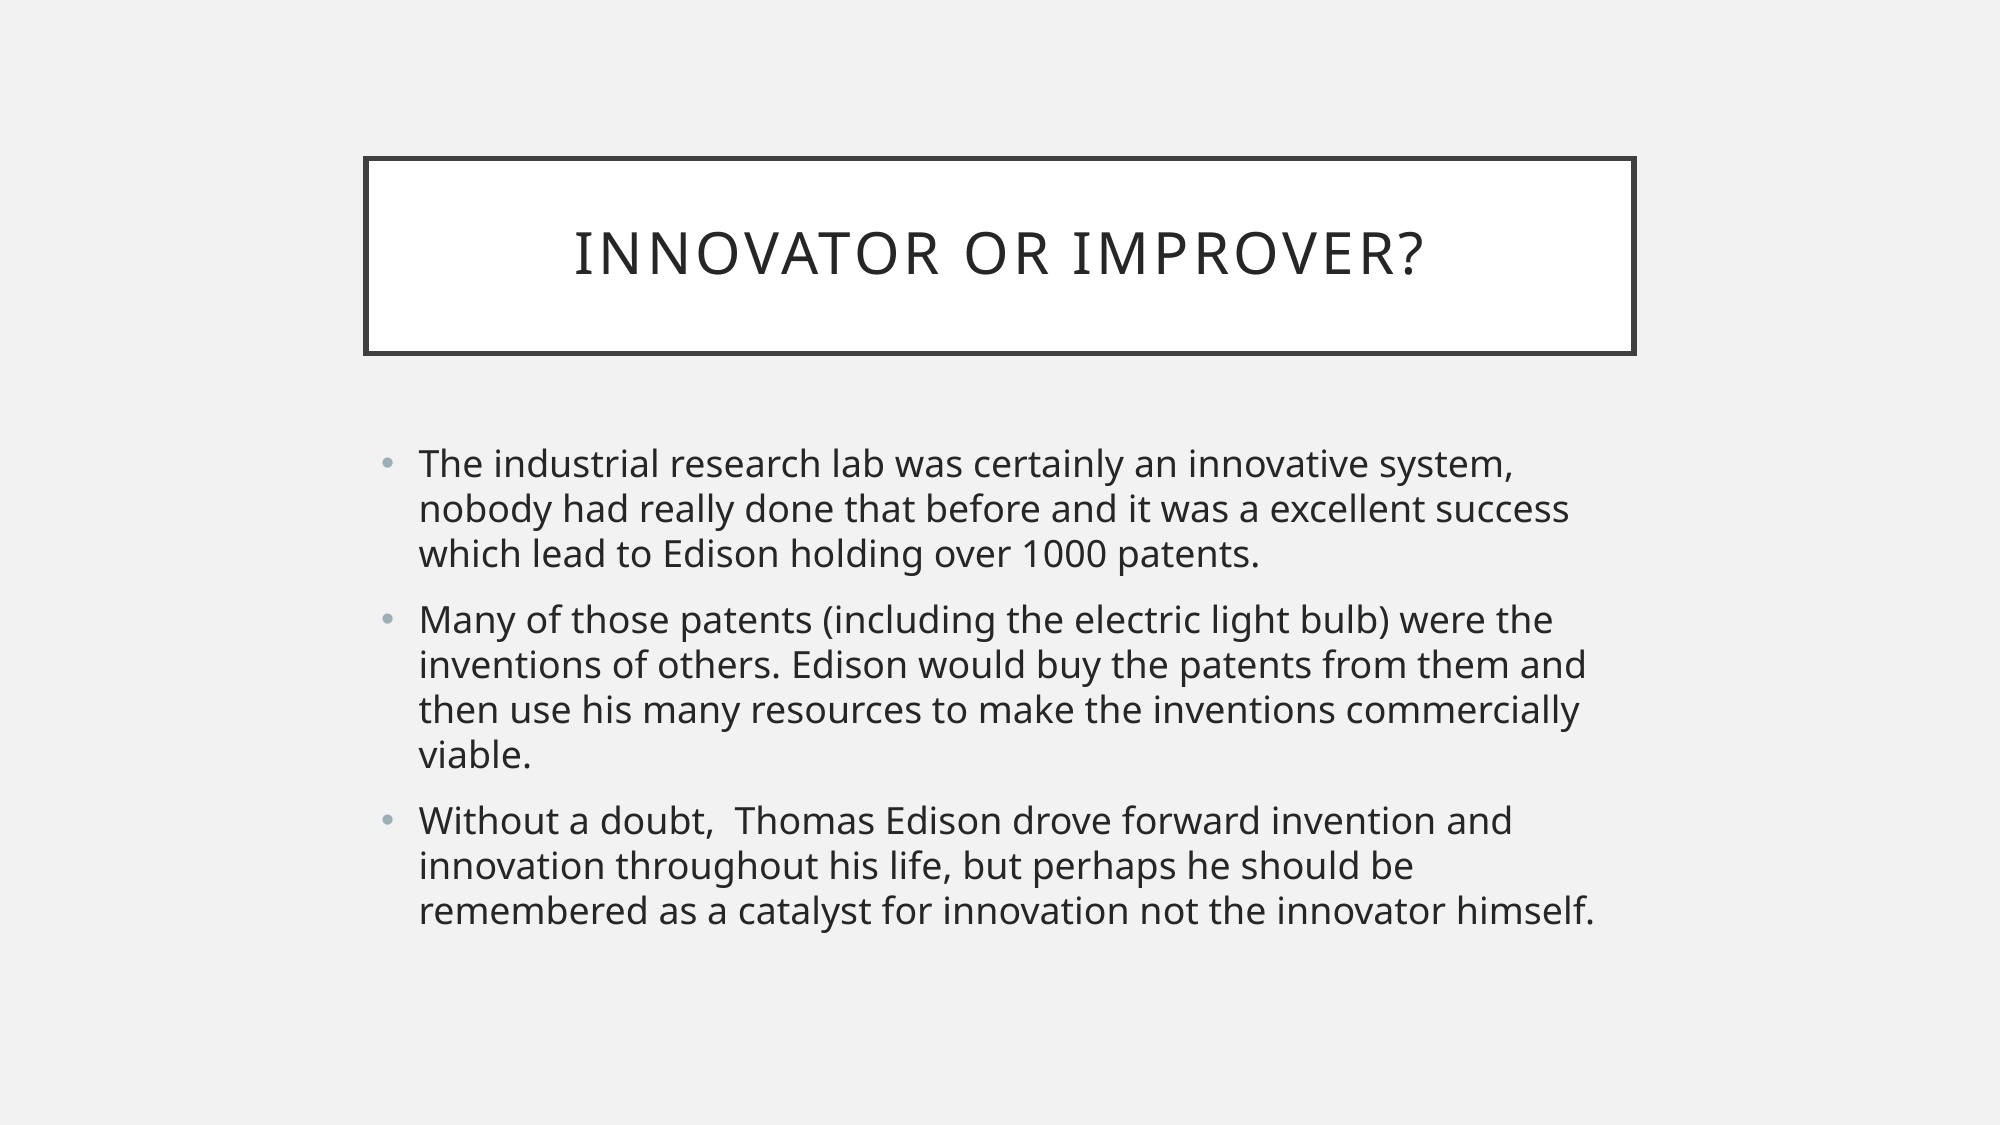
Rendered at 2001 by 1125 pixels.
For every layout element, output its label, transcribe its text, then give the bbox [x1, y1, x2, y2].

list The industrial research lab was certainly an innovative system, nobody had really done that before and it was a excellent success which lead to Edison holding over 1000 patents. Many of those patents (including the electric light bulb) were the inventions of others. Edison would buy the patents from them and then use his many resources to make the inventions commercially viable. Without a doubt, Thomas Edison drove forward invention and innovation throughout his life, but perhaps he should be remembered as a catalyst for innovation not the innovator himself. [366, 432, 1634, 942]
title Innovator or improver? [363, 156, 1637, 356]
